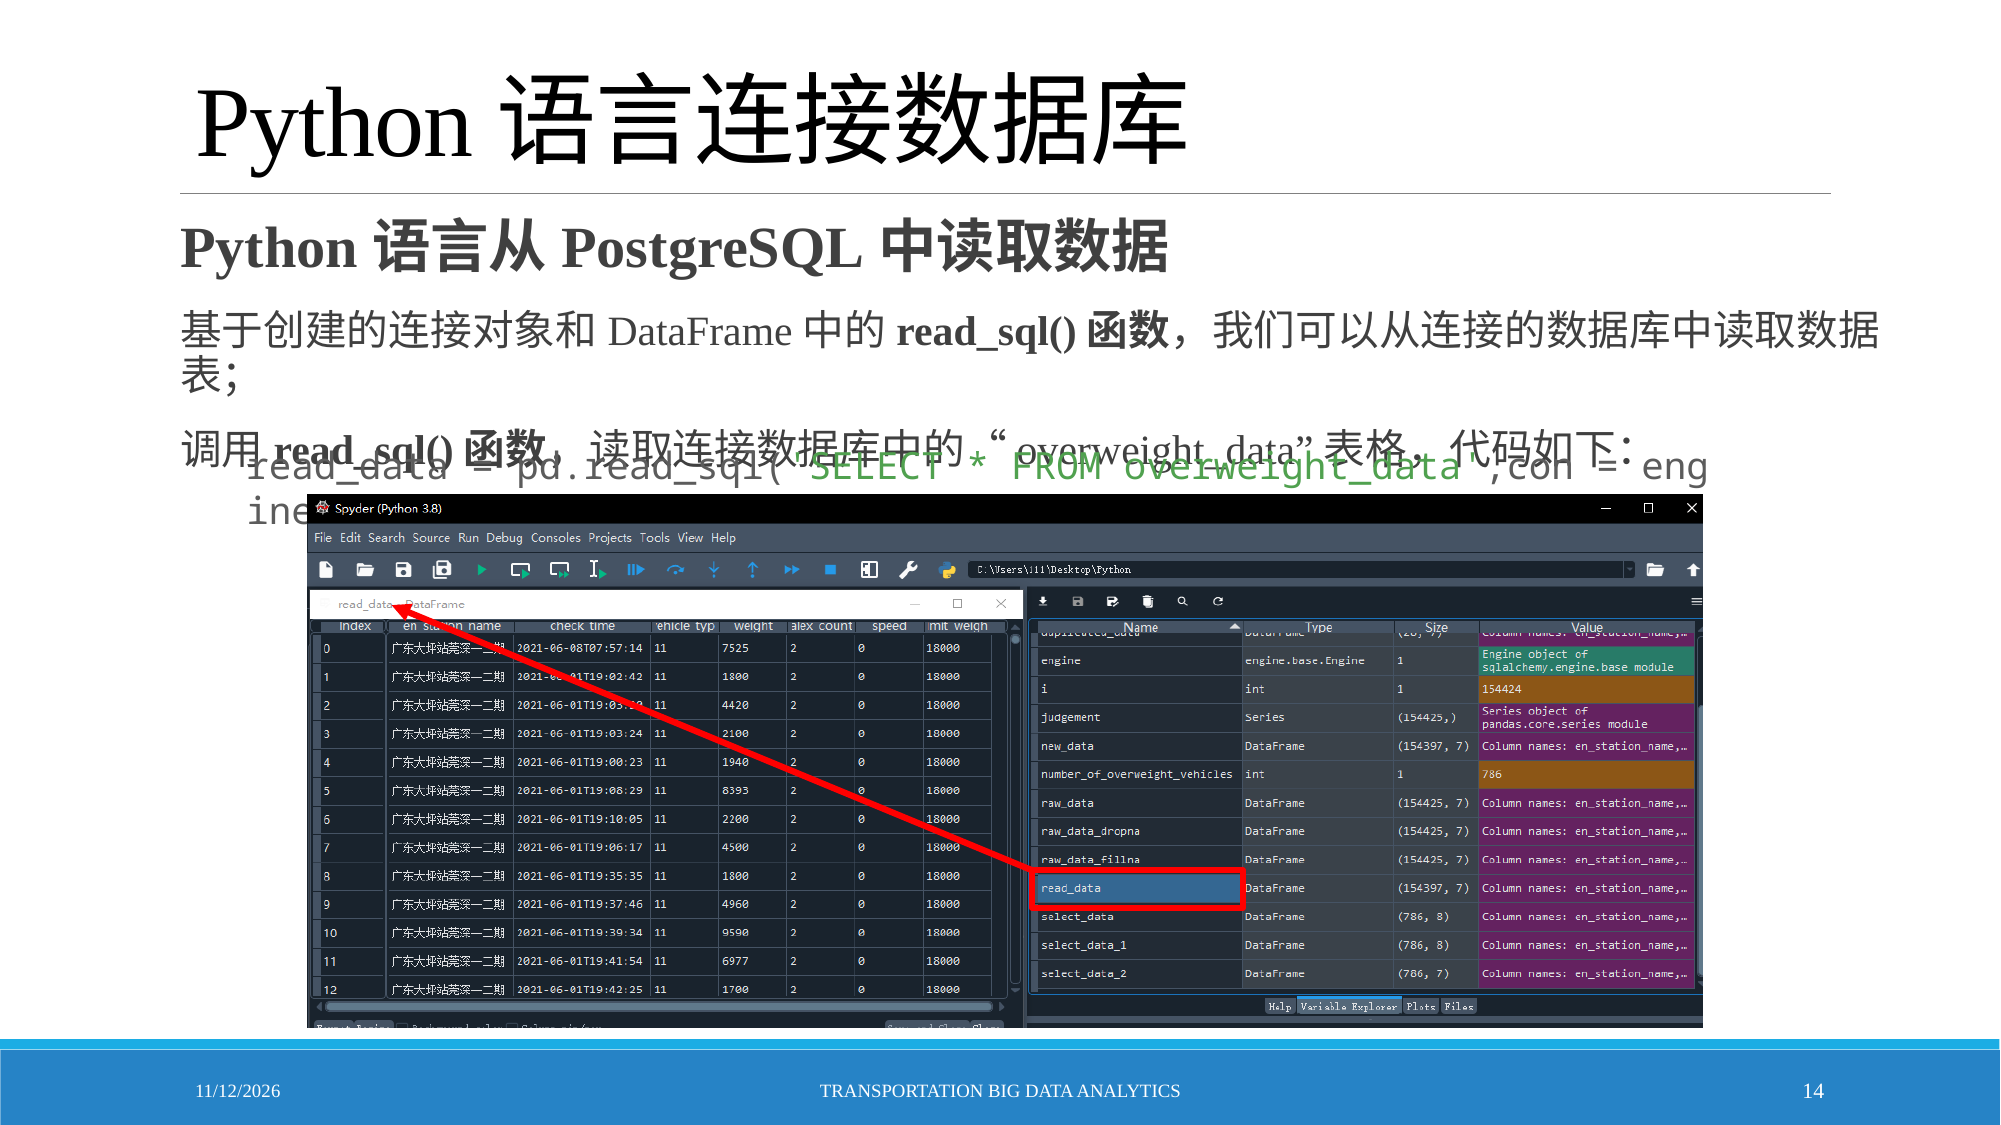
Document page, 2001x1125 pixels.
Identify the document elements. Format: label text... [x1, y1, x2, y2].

slide_number 14 [1624, 1059, 1840, 1120]
picture [306, 494, 1704, 1029]
list Python语言从PostgreSQL中读取数据 基于创建的连接对象和DataFrame中的read_sql()函数，我们可以从连接的数据库中读取数据表； 调用read_sql()函数，读取连接数据库中的“overweight_data”表格，代码如下： [180, 209, 1910, 1015]
text_box read_data = pd.read_sql('SELECT * FROM overweight_data',con = engine) [231, 434, 1732, 540]
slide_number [180, 1059, 586, 1120]
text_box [391, 604, 1033, 871]
footer Transportation Big Data Analytics [604, 1059, 1396, 1120]
title Python语言连接数据库 [180, 20, 1830, 185]
